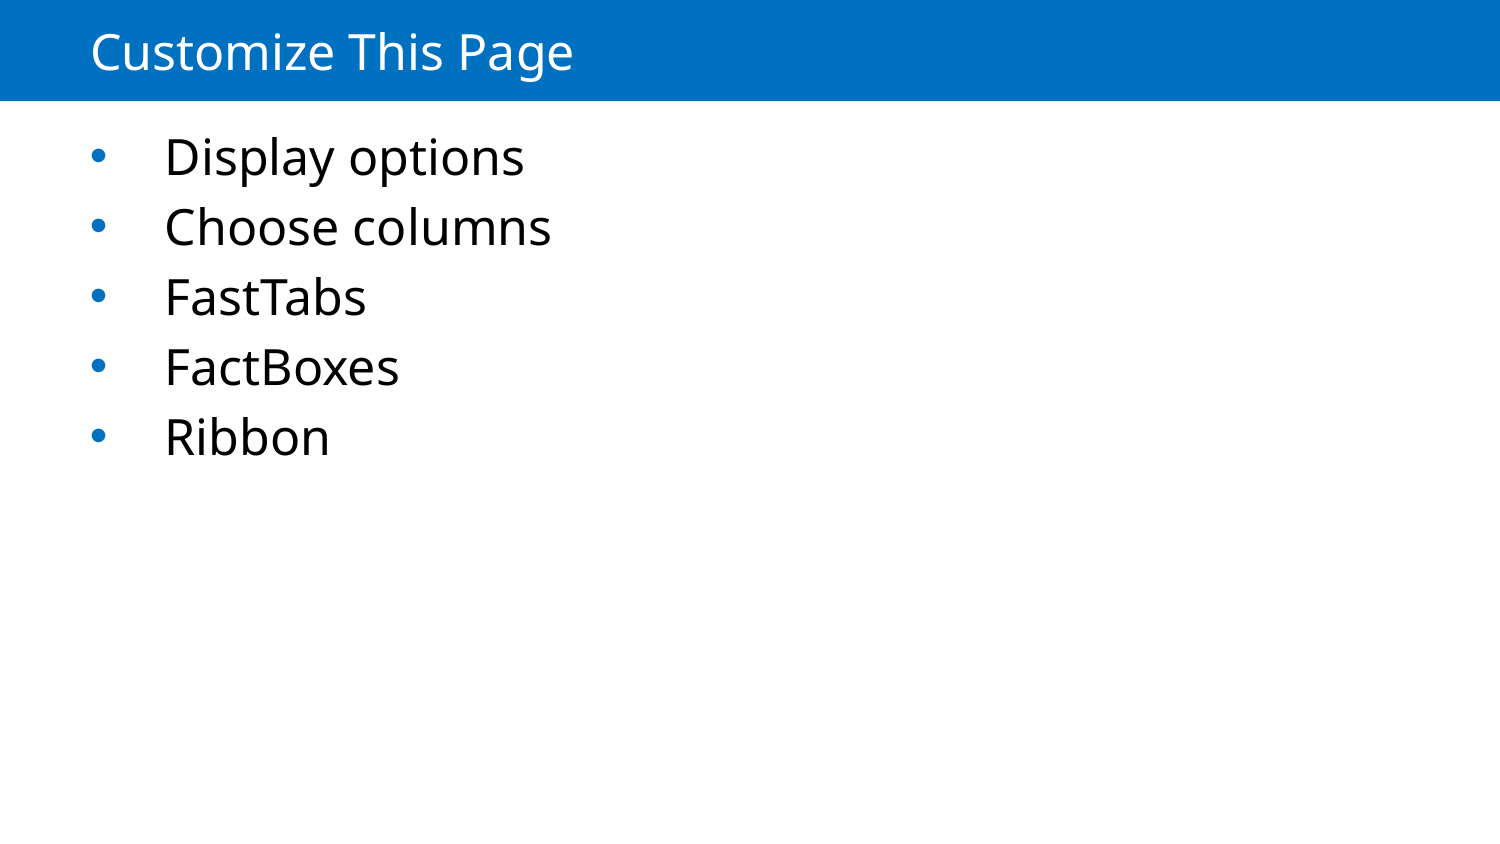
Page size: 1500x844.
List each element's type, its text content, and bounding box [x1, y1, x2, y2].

list Display options Choose columns FastTabs FactBoxes Ribbon [75, 118, 1425, 804]
title Customize This Page [75, 0, 1088, 102]
